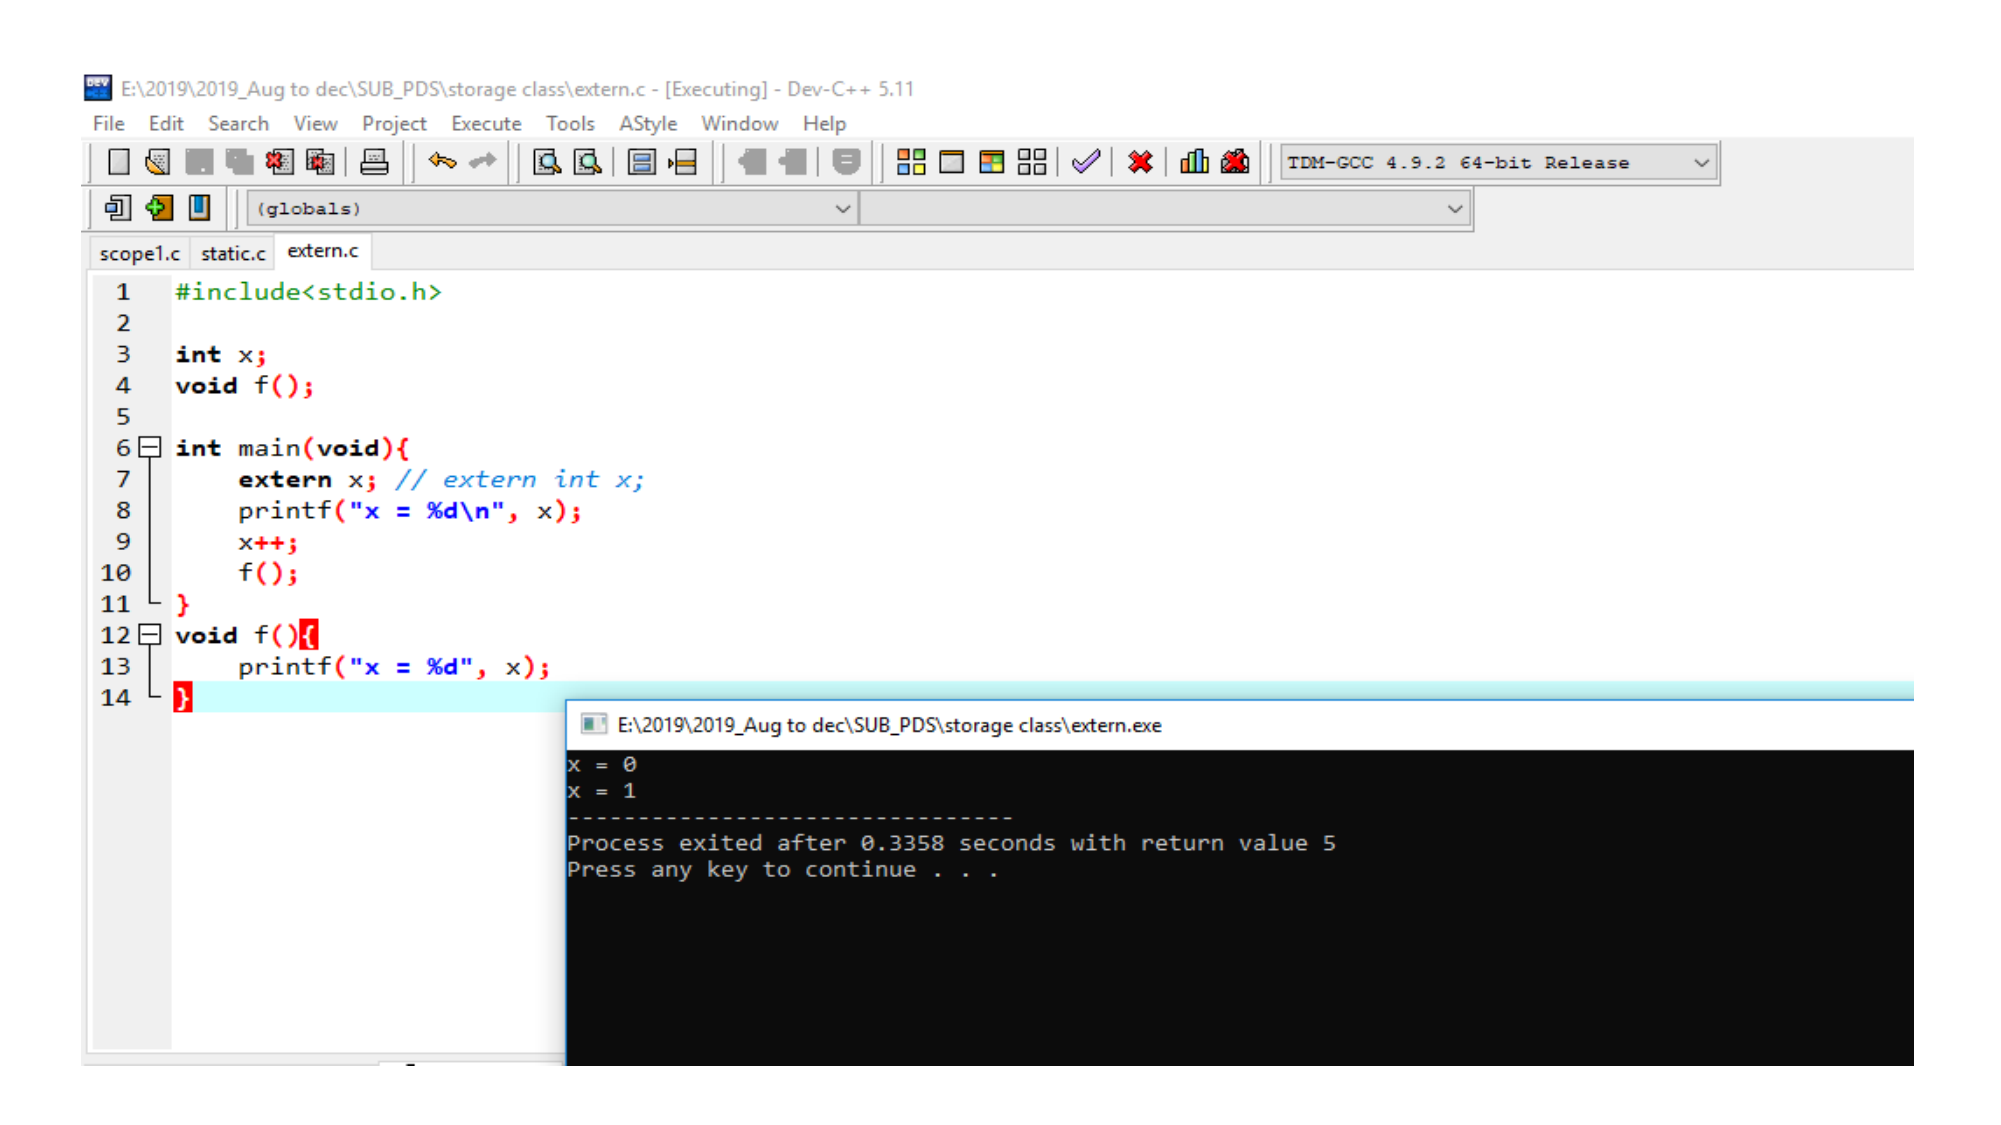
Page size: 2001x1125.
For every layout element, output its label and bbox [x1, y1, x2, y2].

list [81, 70, 1914, 1066]
